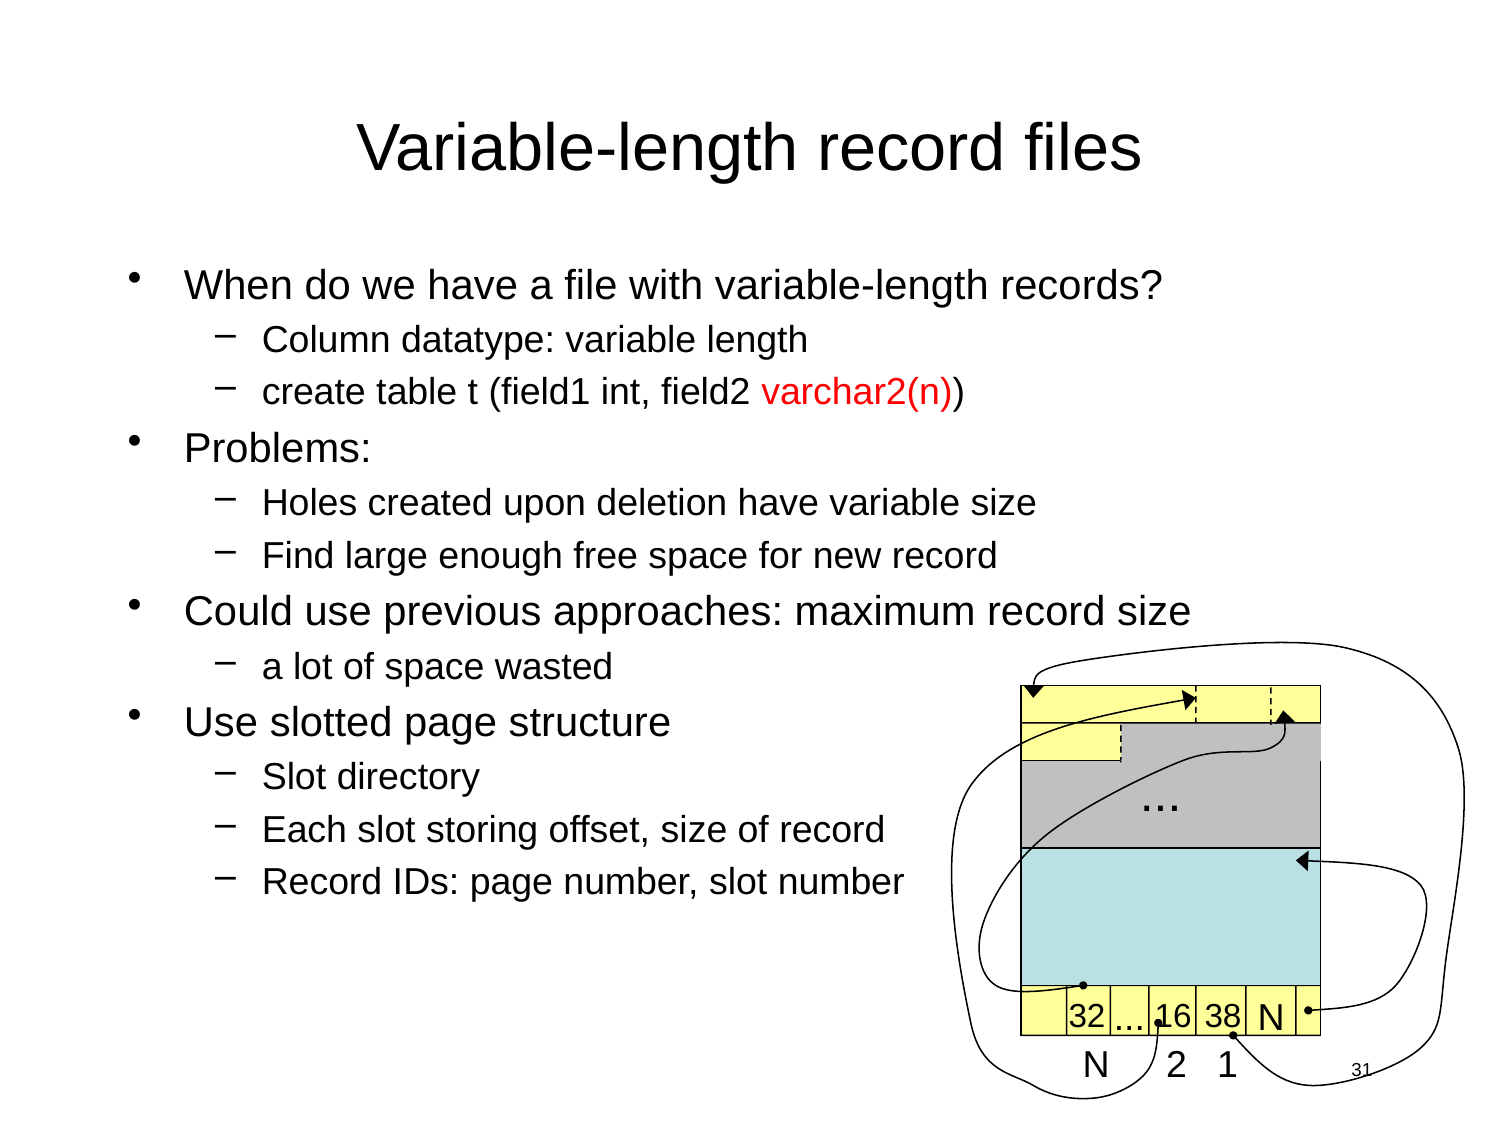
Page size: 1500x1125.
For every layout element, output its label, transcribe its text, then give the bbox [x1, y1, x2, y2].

title Variable-length record files [112, 50, 1388, 238]
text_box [932, 632, 1476, 1101]
list When do we have a file with variable-length records? Column datatype: variable length create table t (field1 int, field2 varchar2(n)) Problems: Holes created upon deletion have variable size Find large enough free space for new record Could use previous approaches: maximum record size a lot of space wasted Use slotted page structure Slot directory Each slot storing offset, size of record Record IDs: page number, slot number [112, 249, 1388, 1025]
